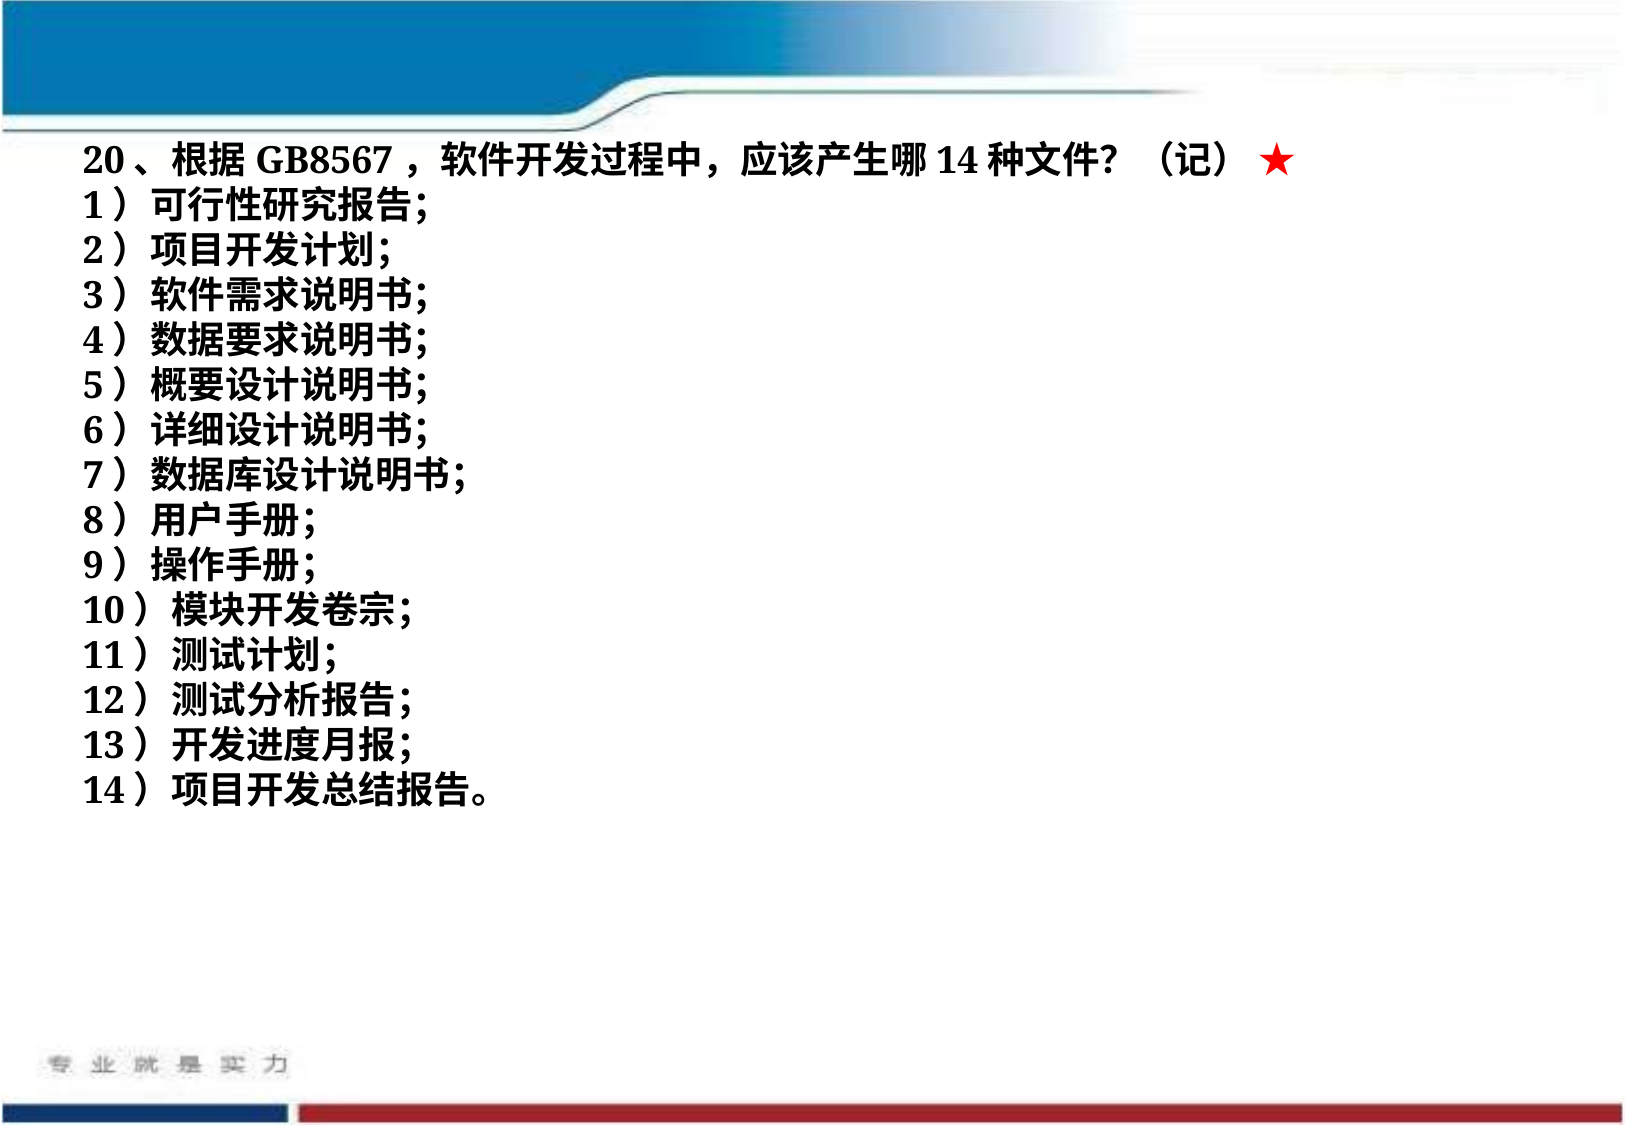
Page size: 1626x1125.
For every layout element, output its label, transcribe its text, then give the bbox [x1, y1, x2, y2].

text_box 20、根据GB8567，软件开发过程中，应该产生哪14种文件？（记） ★ 1）可行性研究报告； 2）项目开发计划； 3）软件需求说明书； 4）数据要求说明书； 5）概要设计说明书； 6）详细设计说明书； 7）数据库设计说明书； 8）用户手册； 9）操作手册； 10）模块开发卷宗； 11）测试计划； 12）测试分析报告； 13）开发进度月报； 14）项目开发总结报告。 [68, 129, 1563, 864]
picture [1, 0, 1625, 1125]
